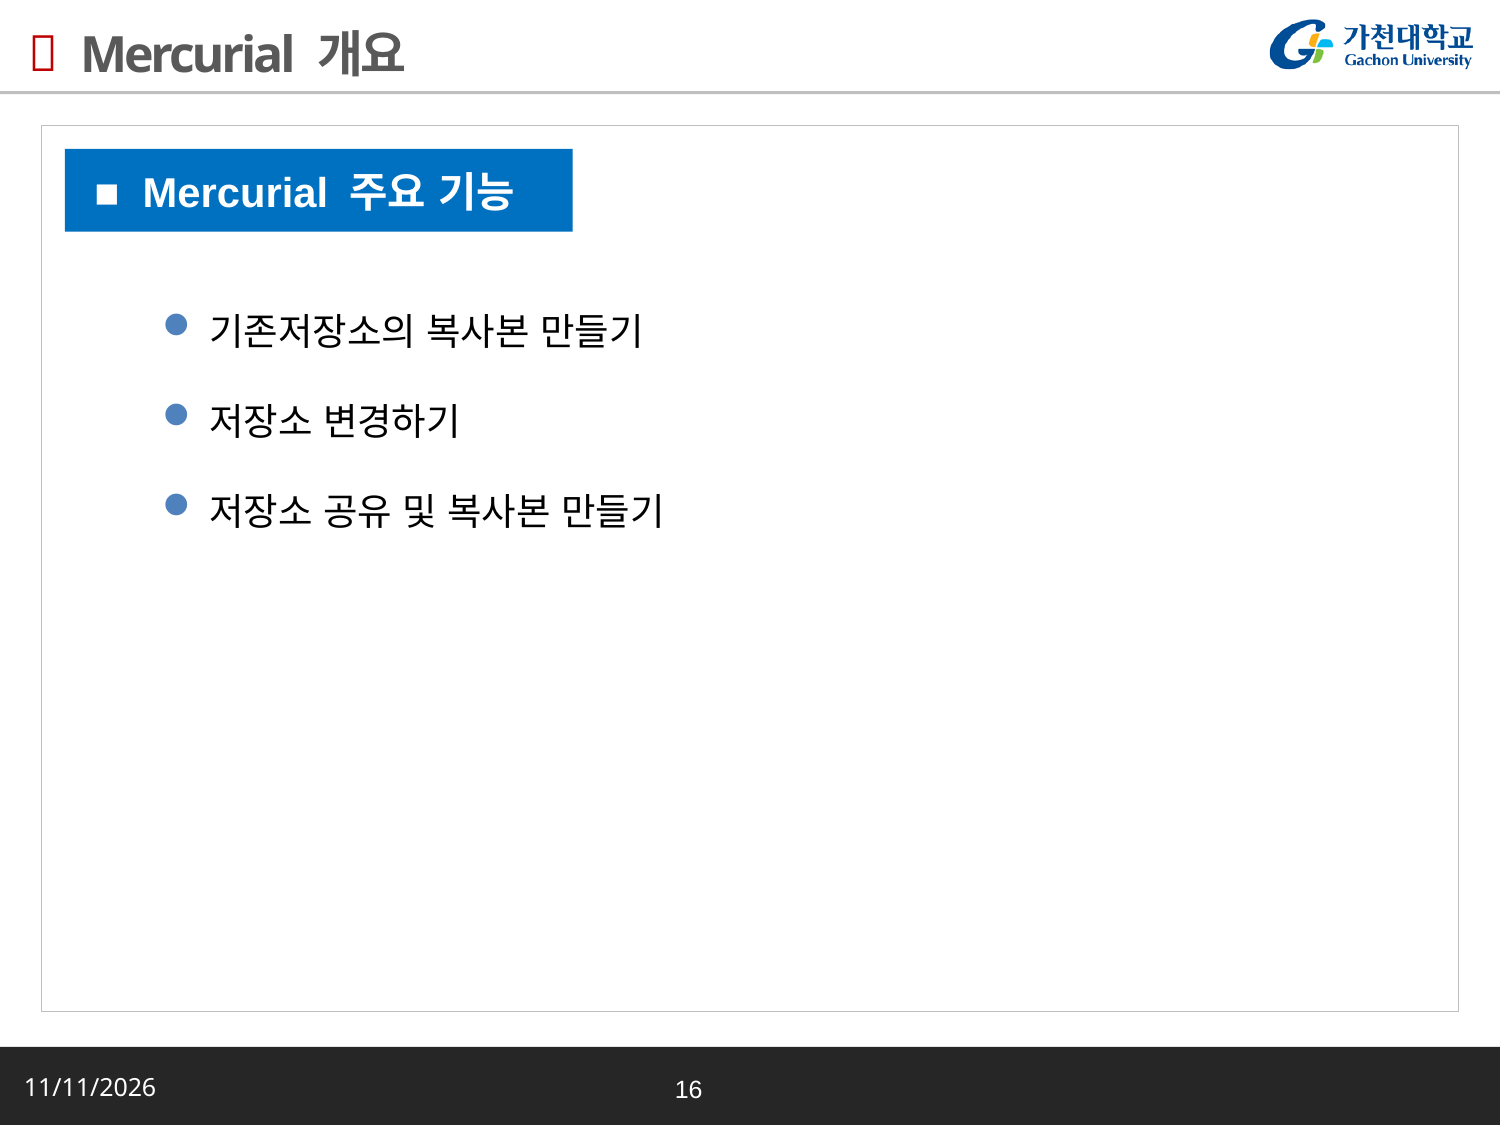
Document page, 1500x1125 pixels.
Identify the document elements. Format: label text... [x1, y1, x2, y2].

title Mercurial 개요 [64, 16, 1380, 88]
slide_number 16 [513, 1058, 864, 1118]
text_box 기존저장소의 복사본 만들기 저장소 변경하기 저장소 공유 및 복사본 만들기 [147, 255, 1128, 540]
text_box ■ Mercurial 주요 기능 [63, 147, 575, 234]
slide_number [8, 1058, 359, 1119]
picture [1244, 0, 1495, 90]
text_box [39, 123, 1461, 1013]
